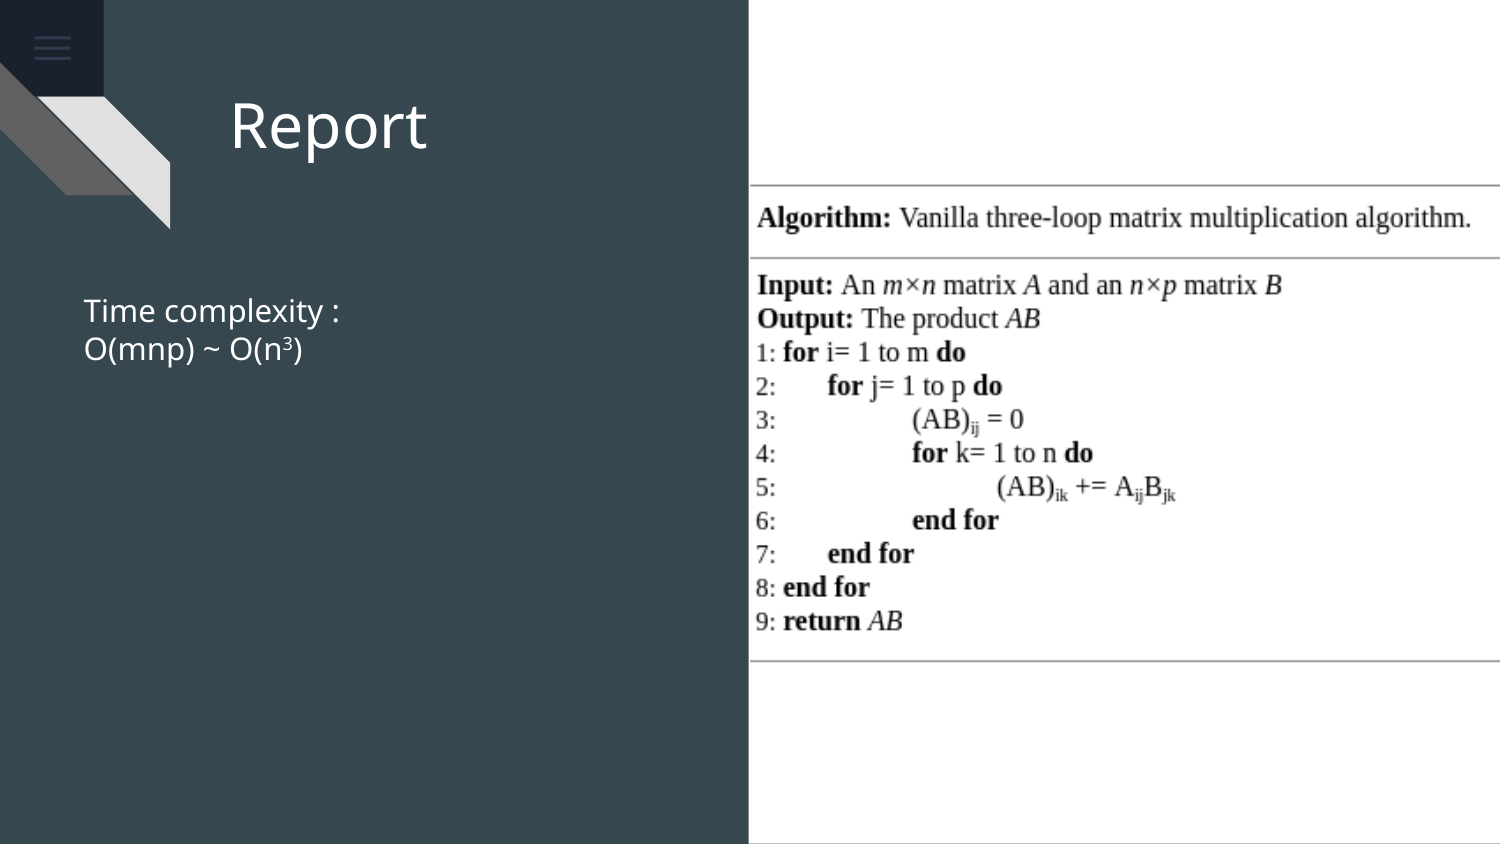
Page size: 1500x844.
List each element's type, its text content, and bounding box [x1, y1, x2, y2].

title Report [214, 70, 593, 177]
picture [749, 178, 1500, 673]
text_box Time complexity : O(mnp) ~ O(n3) [68, 276, 475, 483]
